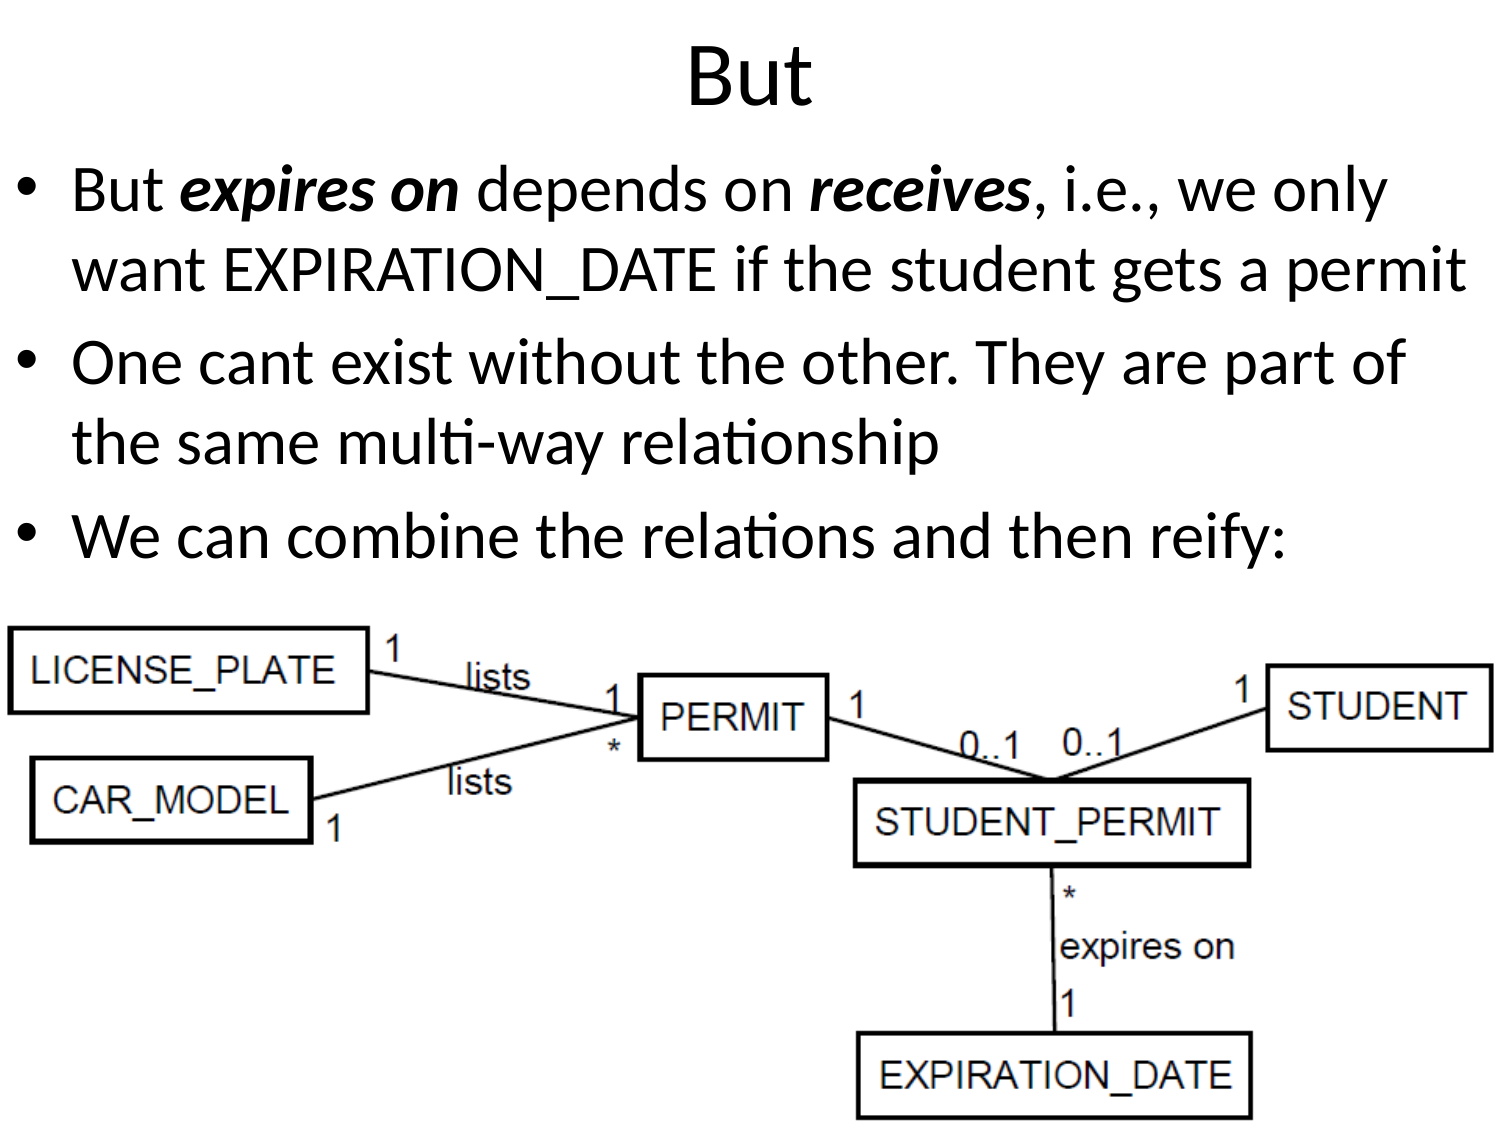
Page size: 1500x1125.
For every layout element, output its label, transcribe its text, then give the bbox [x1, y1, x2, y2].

picture [2, 623, 1498, 1125]
title But [0, 0, 1500, 137]
list But expires on depends on receives, i.e., we only want EXPIRATION_DATE if the student gets a permit One cant exist without the other. They are part of the same multi-way relationship We can combine the relations and then reify: [0, 137, 1500, 626]
